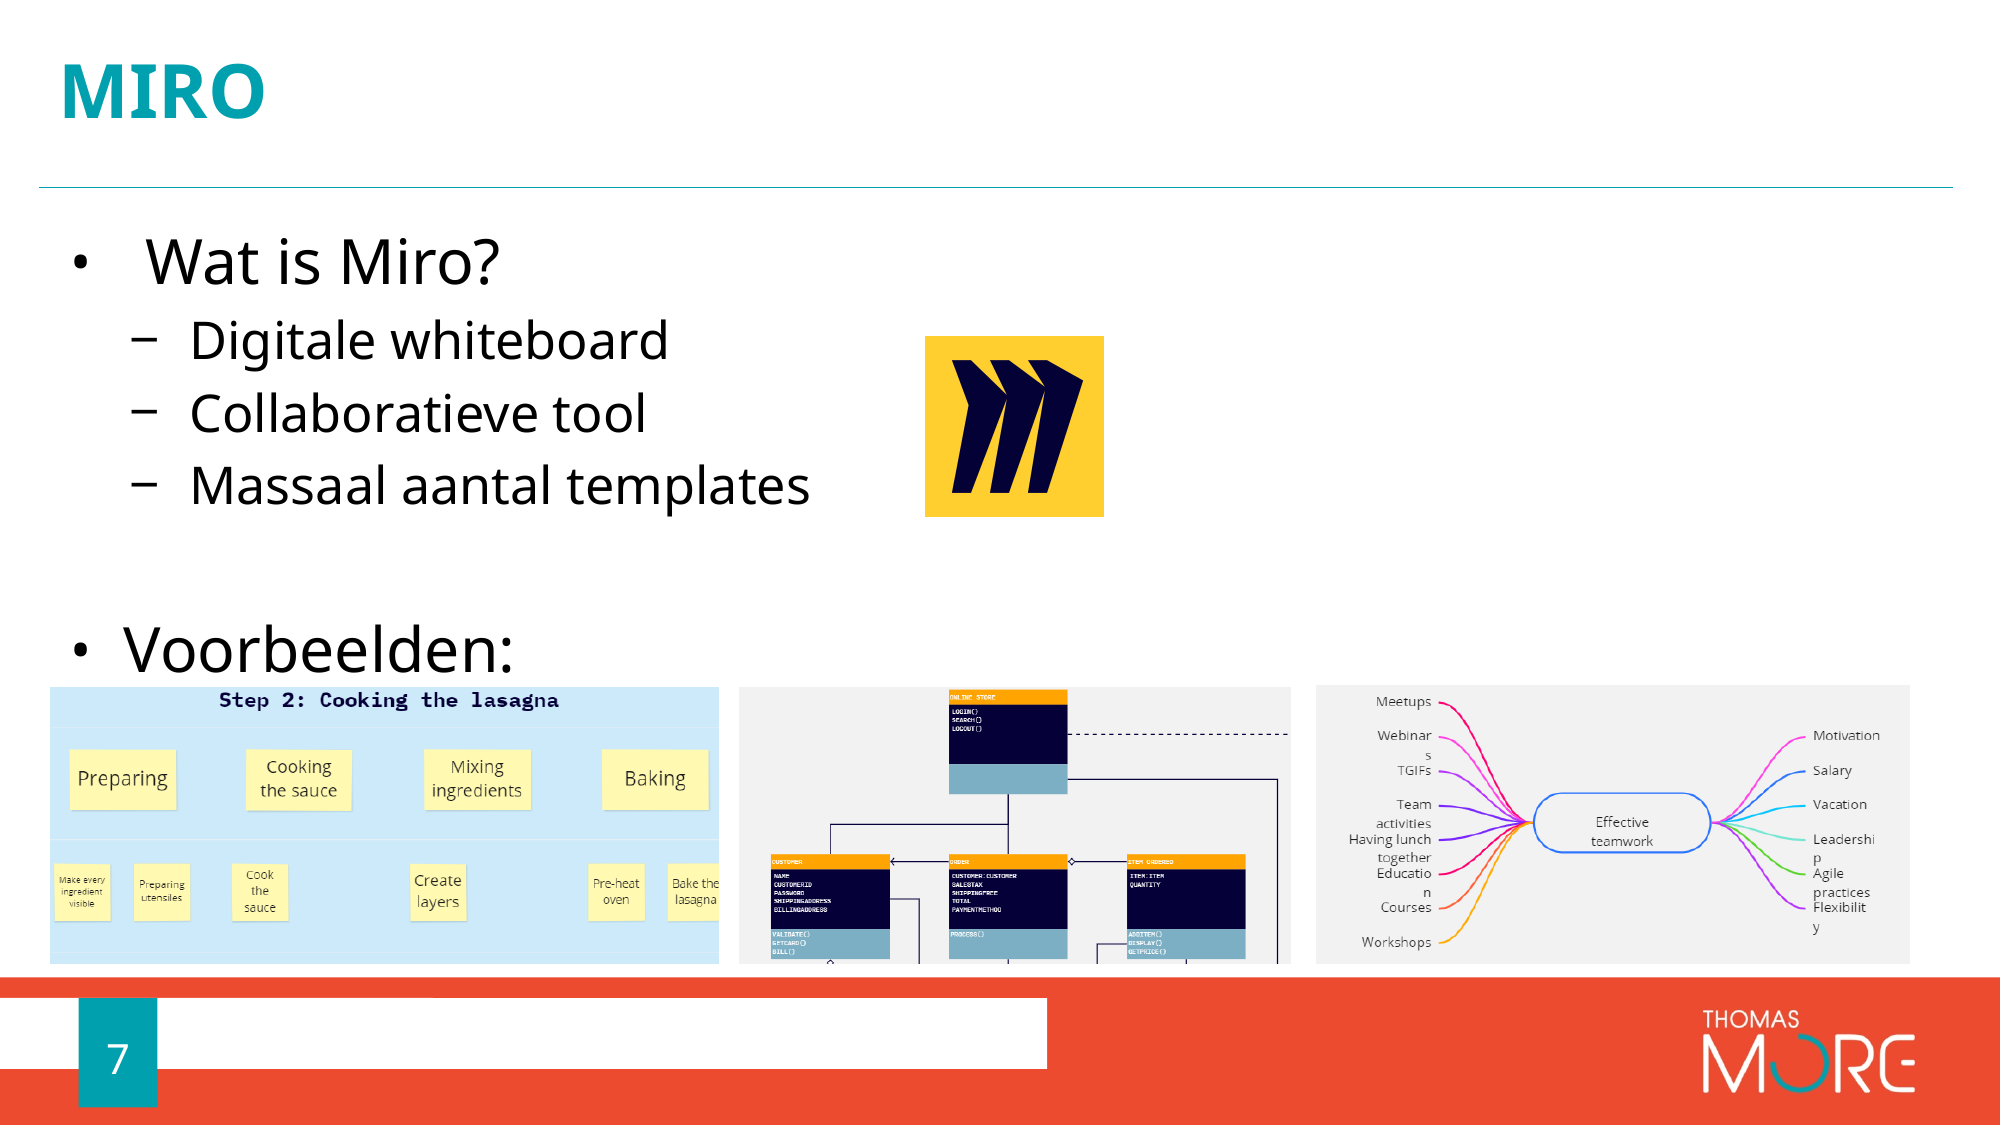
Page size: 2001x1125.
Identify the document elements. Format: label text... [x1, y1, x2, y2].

picture [925, 336, 1104, 517]
picture [50, 687, 720, 964]
slide_number 7 [78, 998, 158, 1108]
list Wat is Miro? Digitale whiteboard Collaboratieve tool Massaal aantal templates Voorbeelden: [0, 188, 2000, 916]
footer [165, 998, 1048, 1069]
picture [739, 687, 1291, 965]
picture [1316, 685, 1910, 964]
picture [1673, 980, 1944, 1122]
title MIRo [0, 0, 2000, 188]
